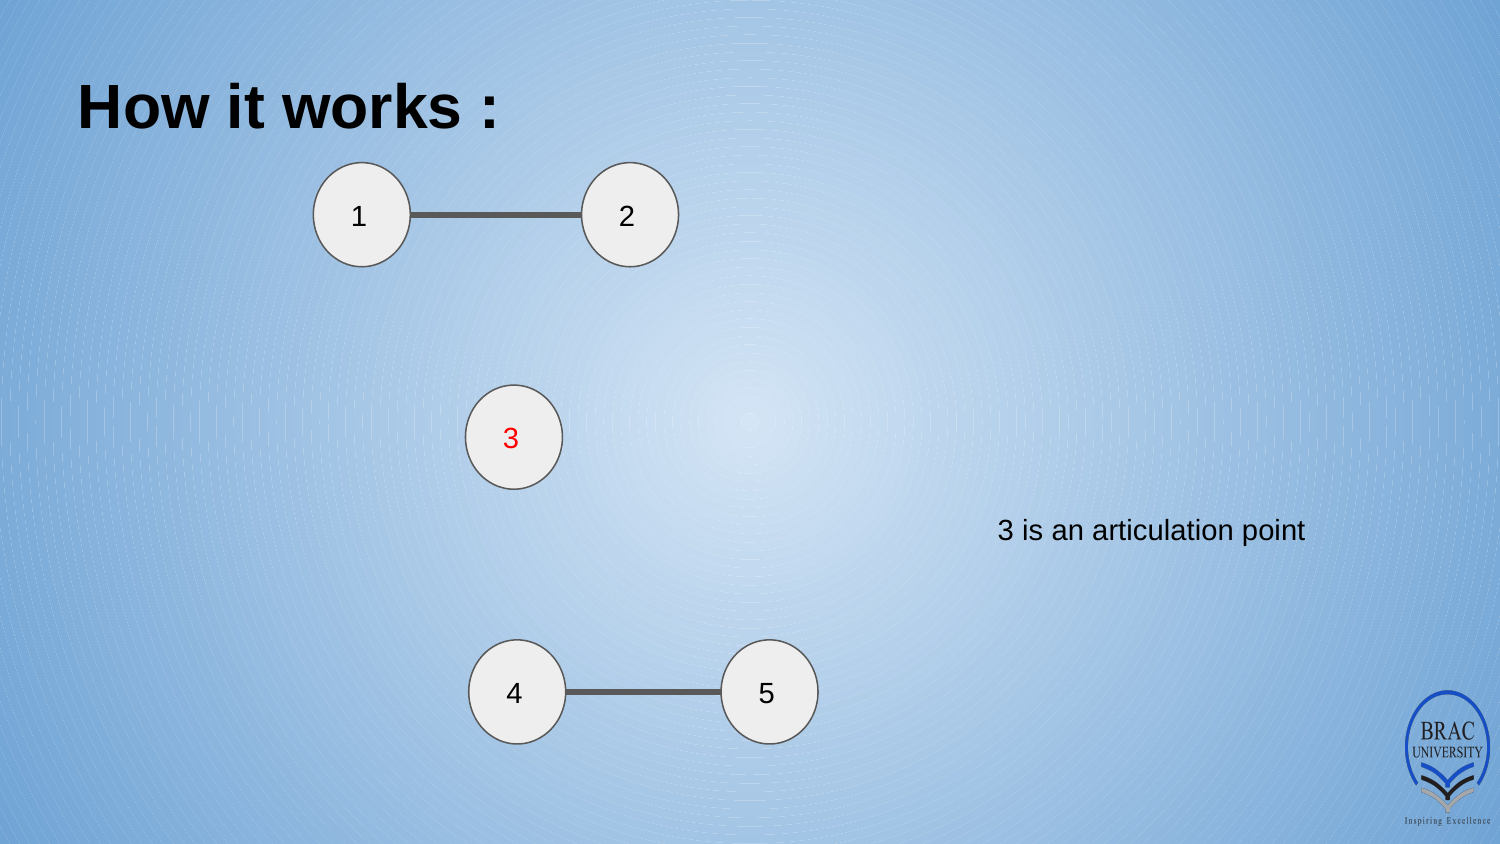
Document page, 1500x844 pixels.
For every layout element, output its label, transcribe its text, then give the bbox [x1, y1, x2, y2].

text_box 3 is an articulation point [982, 461, 1468, 562]
text_box 1 [313, 162, 411, 267]
text_box 5 [721, 639, 819, 744]
text_box How it works : [62, 50, 1069, 156]
text_box 4 [468, 639, 566, 744]
picture [1395, 680, 1500, 836]
text_box 2 [581, 162, 679, 267]
text_box 3 [465, 385, 563, 490]
